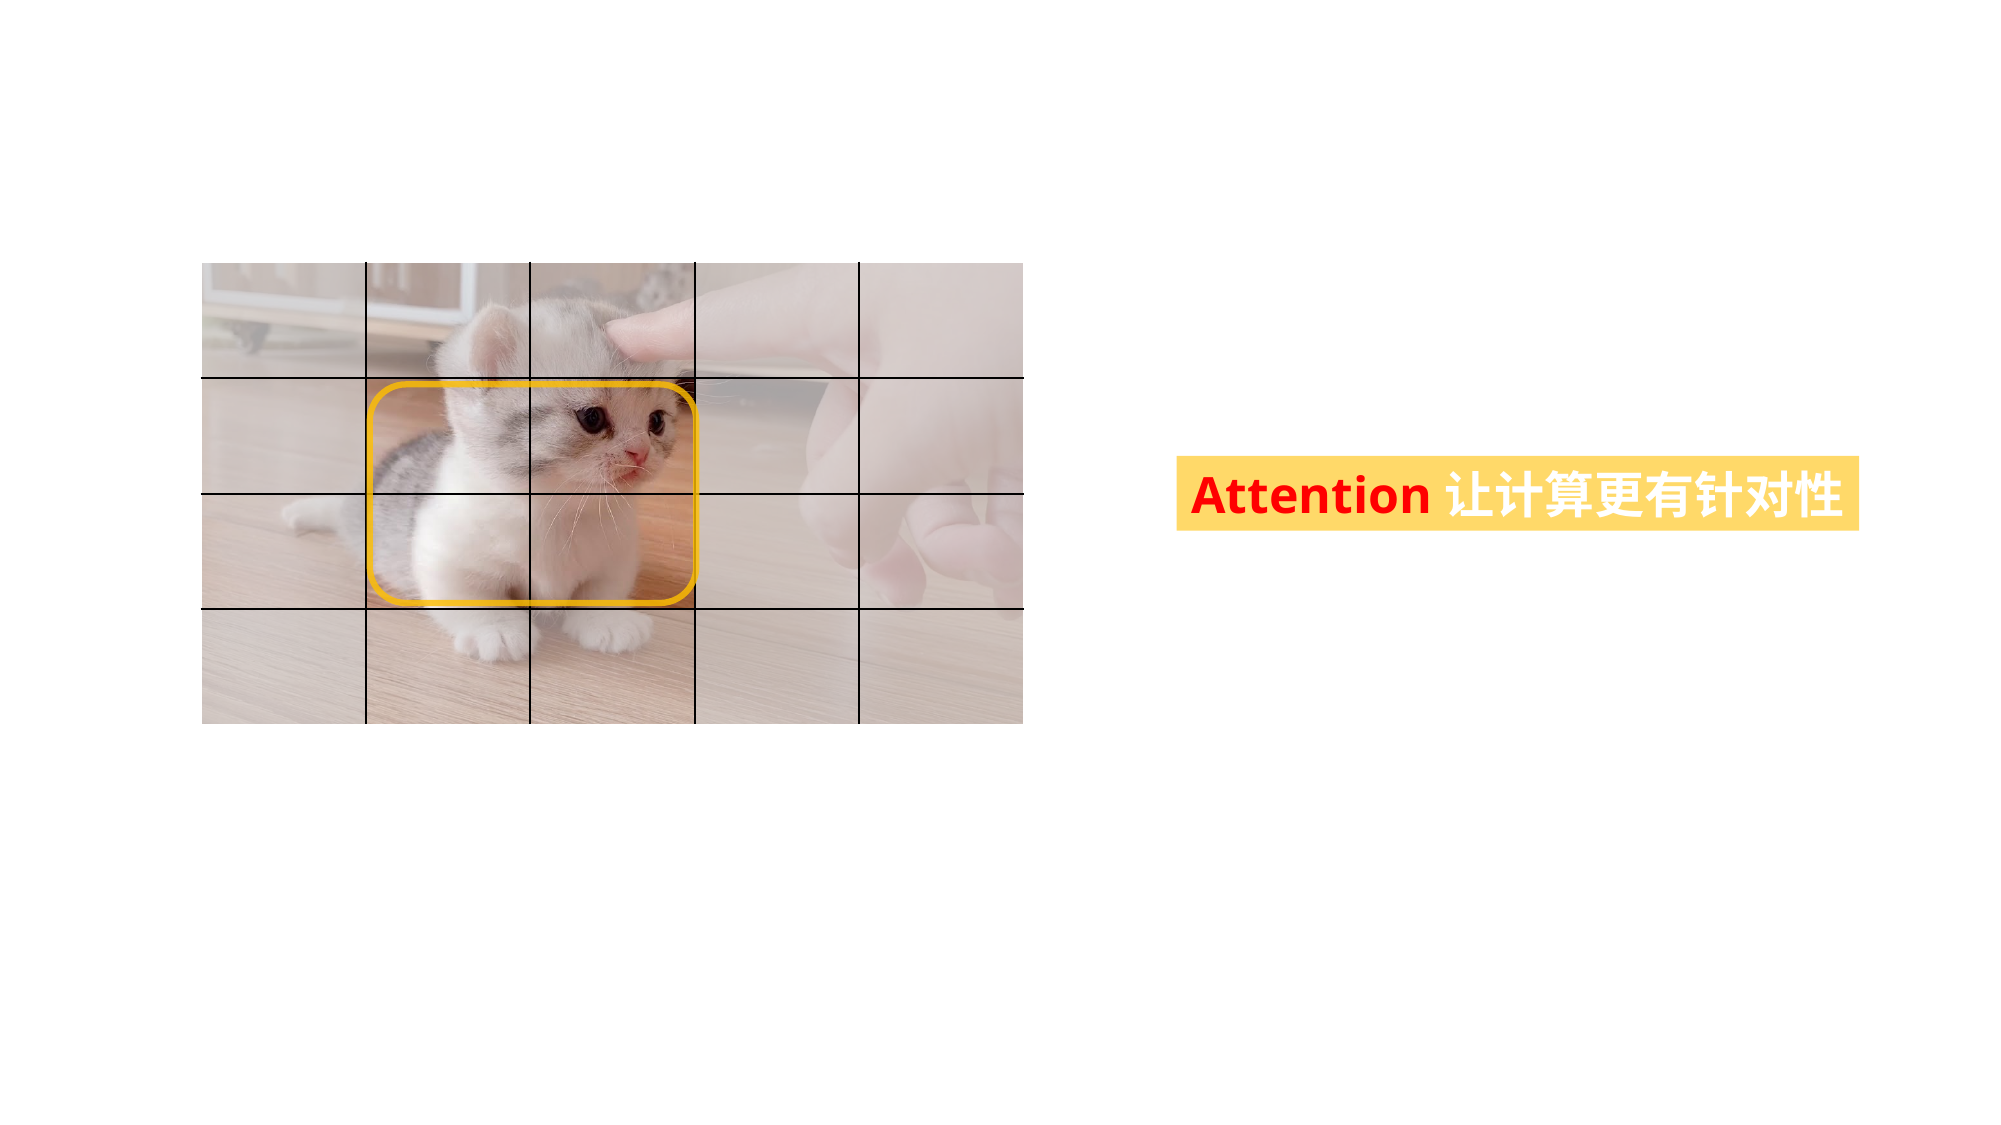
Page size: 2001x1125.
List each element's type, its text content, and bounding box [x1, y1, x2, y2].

text_box Attention让计算更有针对性 [1176, 455, 1860, 531]
picture [201, 262, 1024, 725]
